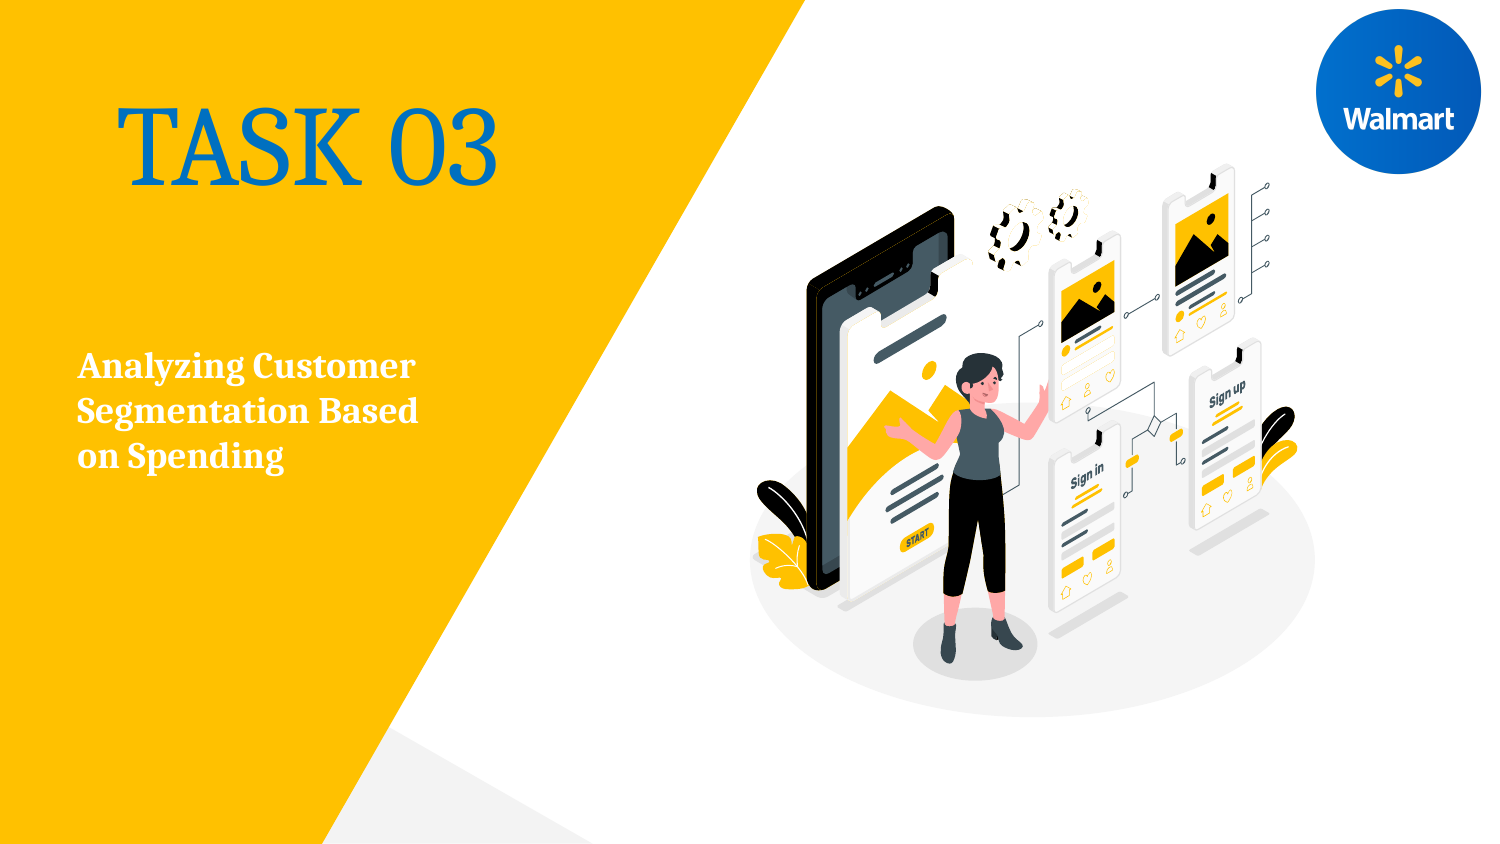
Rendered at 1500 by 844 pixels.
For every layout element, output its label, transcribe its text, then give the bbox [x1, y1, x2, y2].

title Analyzing Customer Segmentation Based on Spending [62, 246, 489, 492]
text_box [749, 163, 1316, 718]
picture [1314, 7, 1484, 176]
title TASK 03 [101, 55, 577, 218]
